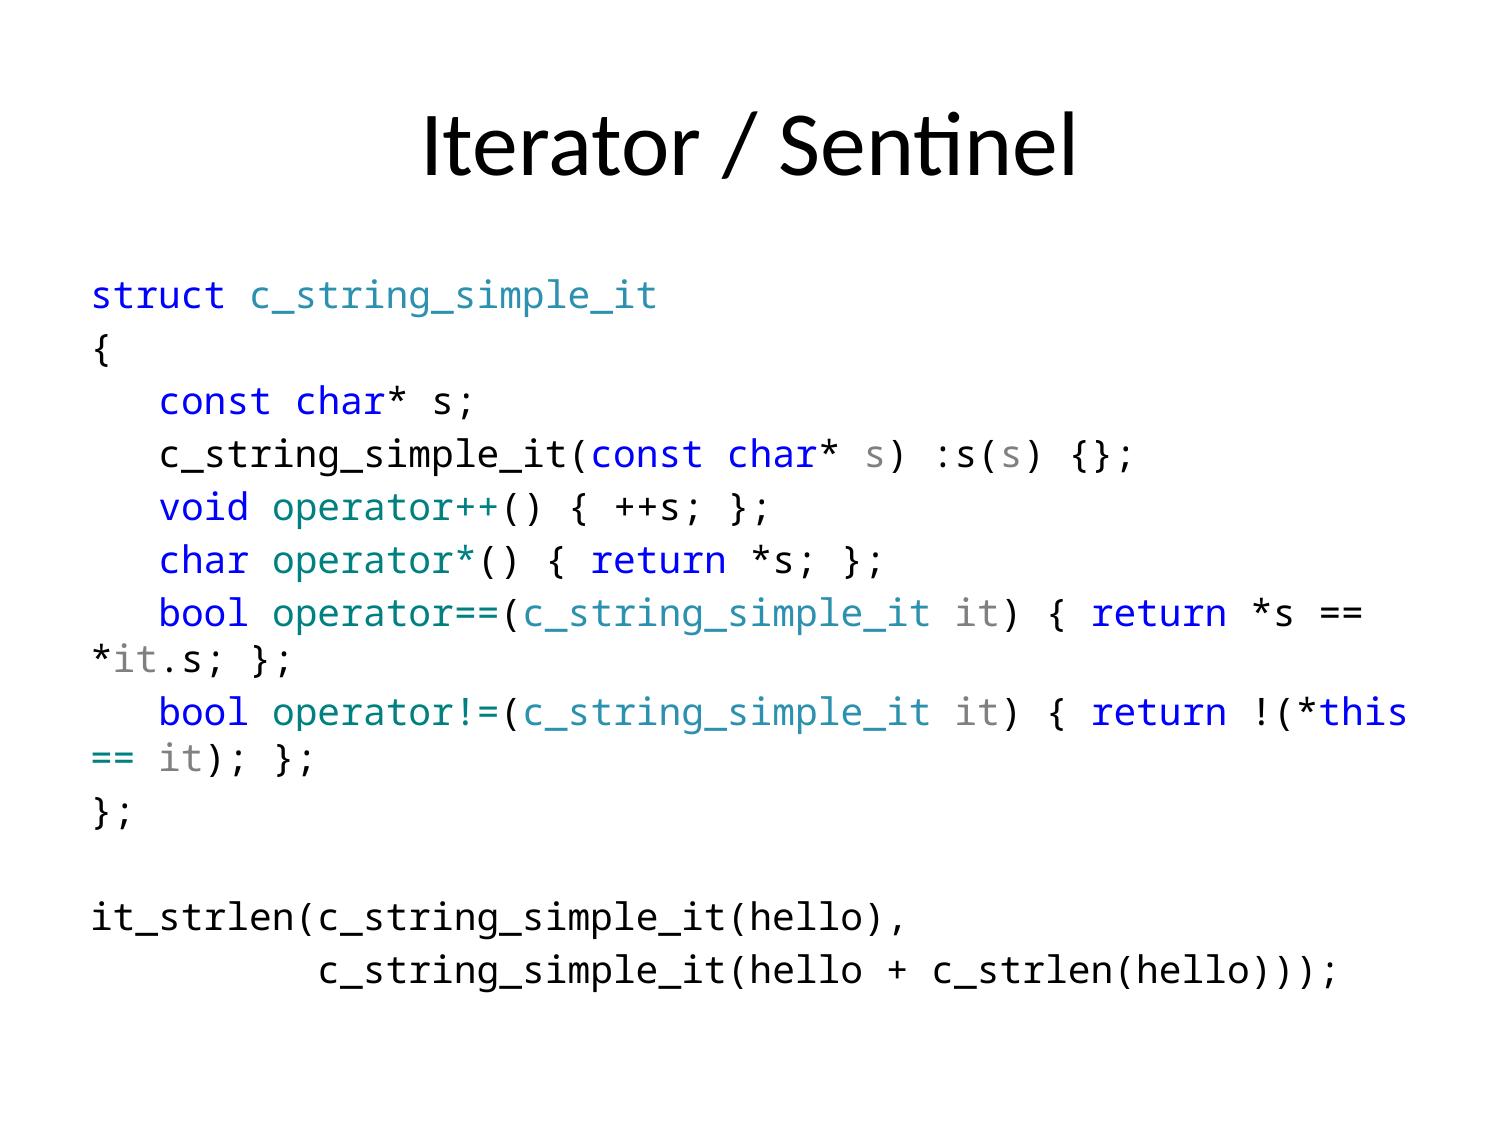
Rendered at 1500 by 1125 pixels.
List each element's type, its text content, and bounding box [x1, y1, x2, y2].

title Iterator / Sentinel [75, 45, 1425, 233]
list struct c_string_simple_it { const char* s; c_string_simple_it(const char* s) :s(s) {}; void operator++() { ++s; }; char operator*() { return *s; }; bool operator==(c_string_simple_it it) { return *s == *it.s; }; bool operator!=(c_string_simple_it it) { return !(*this == it); }; }; it_strlen(c_string_simple_it(hello), c_string_simple_it(hello + c_strlen(hello))); [75, 262, 1425, 1005]
